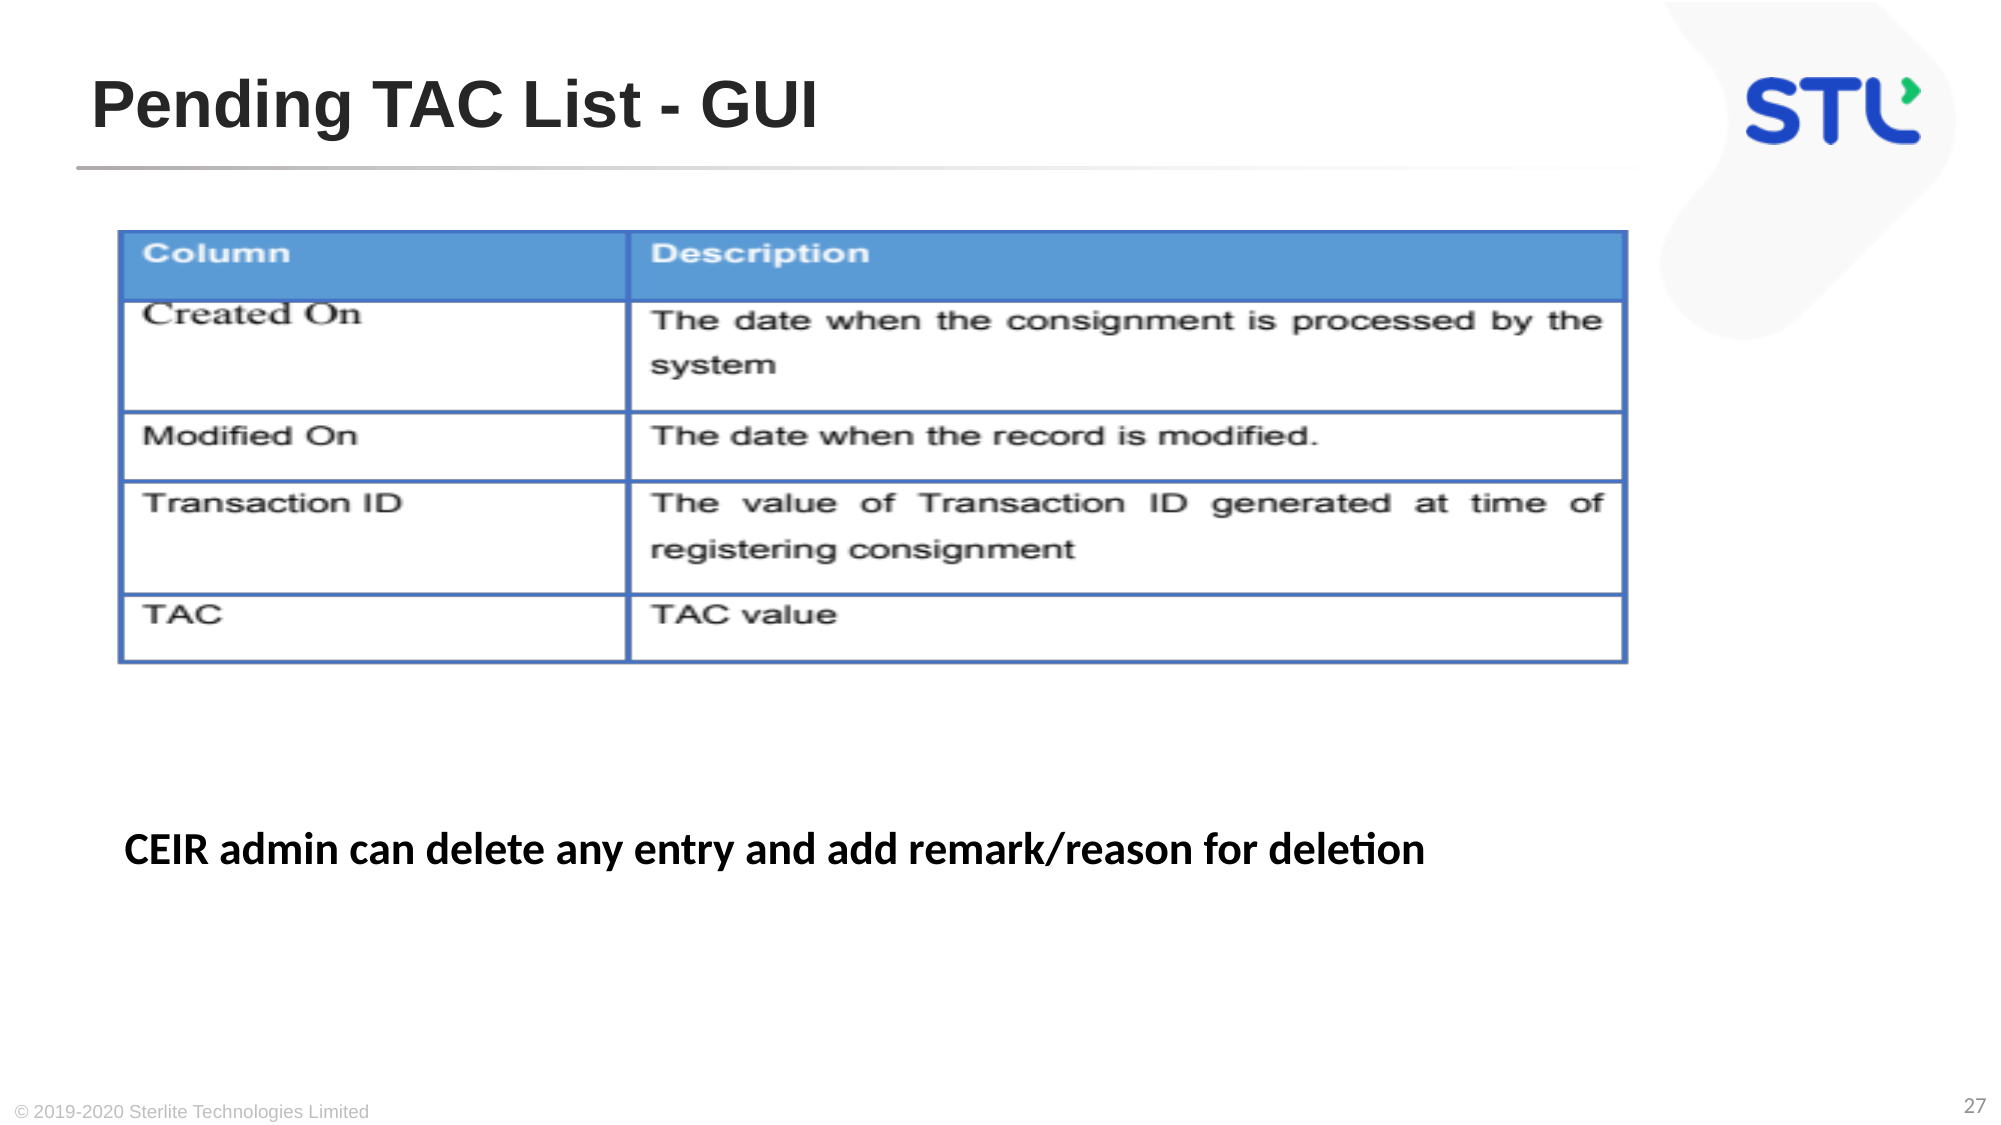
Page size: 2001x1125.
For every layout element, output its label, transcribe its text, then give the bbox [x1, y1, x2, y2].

title Pending TAC List - GUI [76, 35, 1564, 167]
picture [1746, 77, 1921, 145]
footer © 2019-2020 Sterlite Technologies Limited [0, 1083, 455, 1125]
text_box CEIR admin can delete any entry and add remark/reason for deletion [116, 811, 1871, 882]
slide_number 27 [1955, 1083, 1997, 1122]
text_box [20, 230, 1723, 696]
